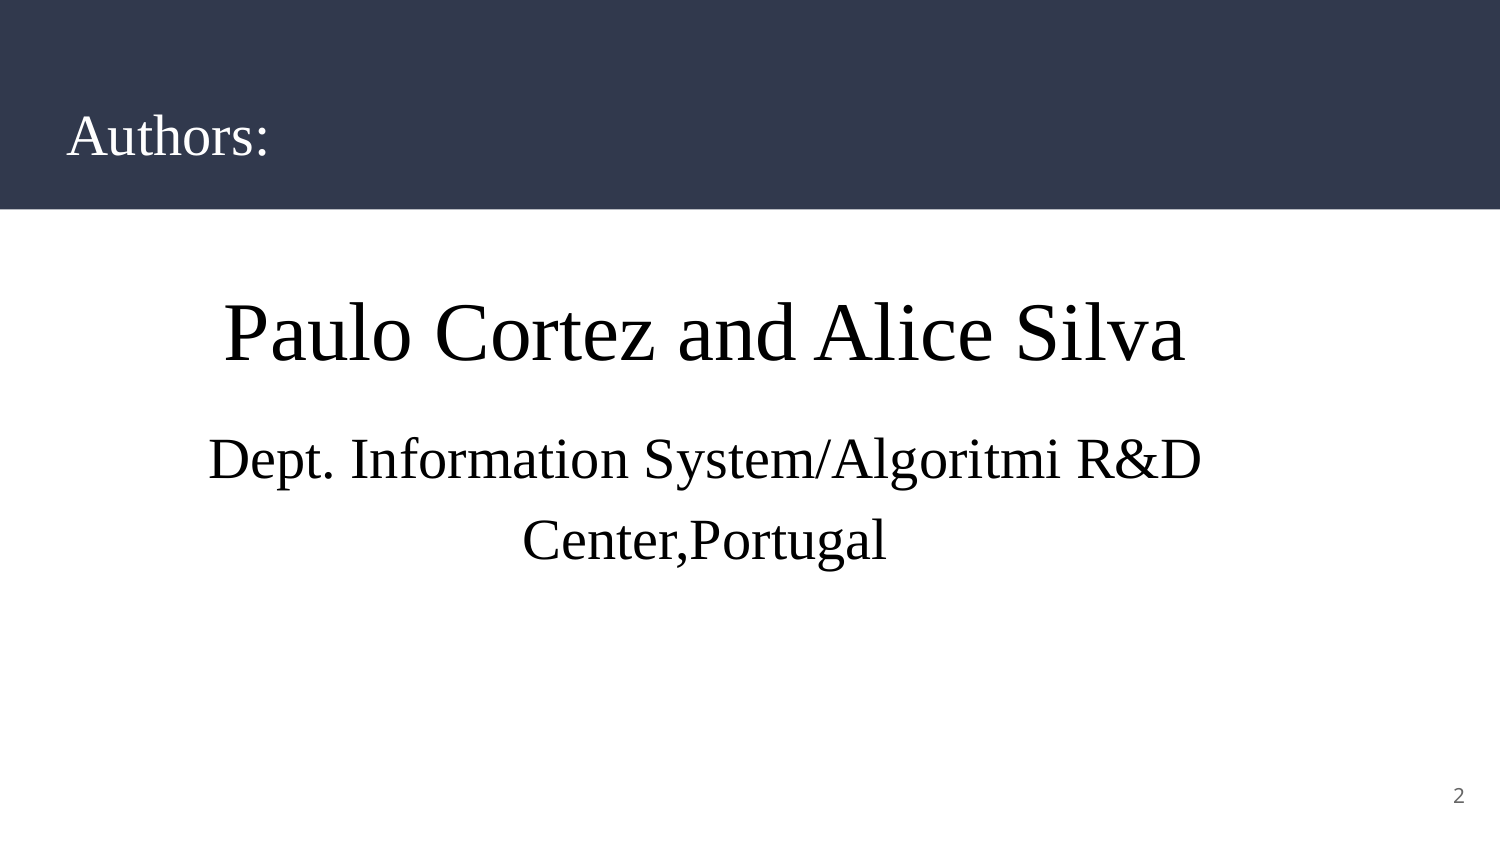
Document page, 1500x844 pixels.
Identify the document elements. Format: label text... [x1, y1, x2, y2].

title Authors: [51, 82, 1449, 185]
slide_number 2 [1389, 764, 1480, 830]
list Paulo Cortez and Alice Silva Dept. Information System/Algoritmi R&D Center,Portugal [51, 247, 1361, 752]
